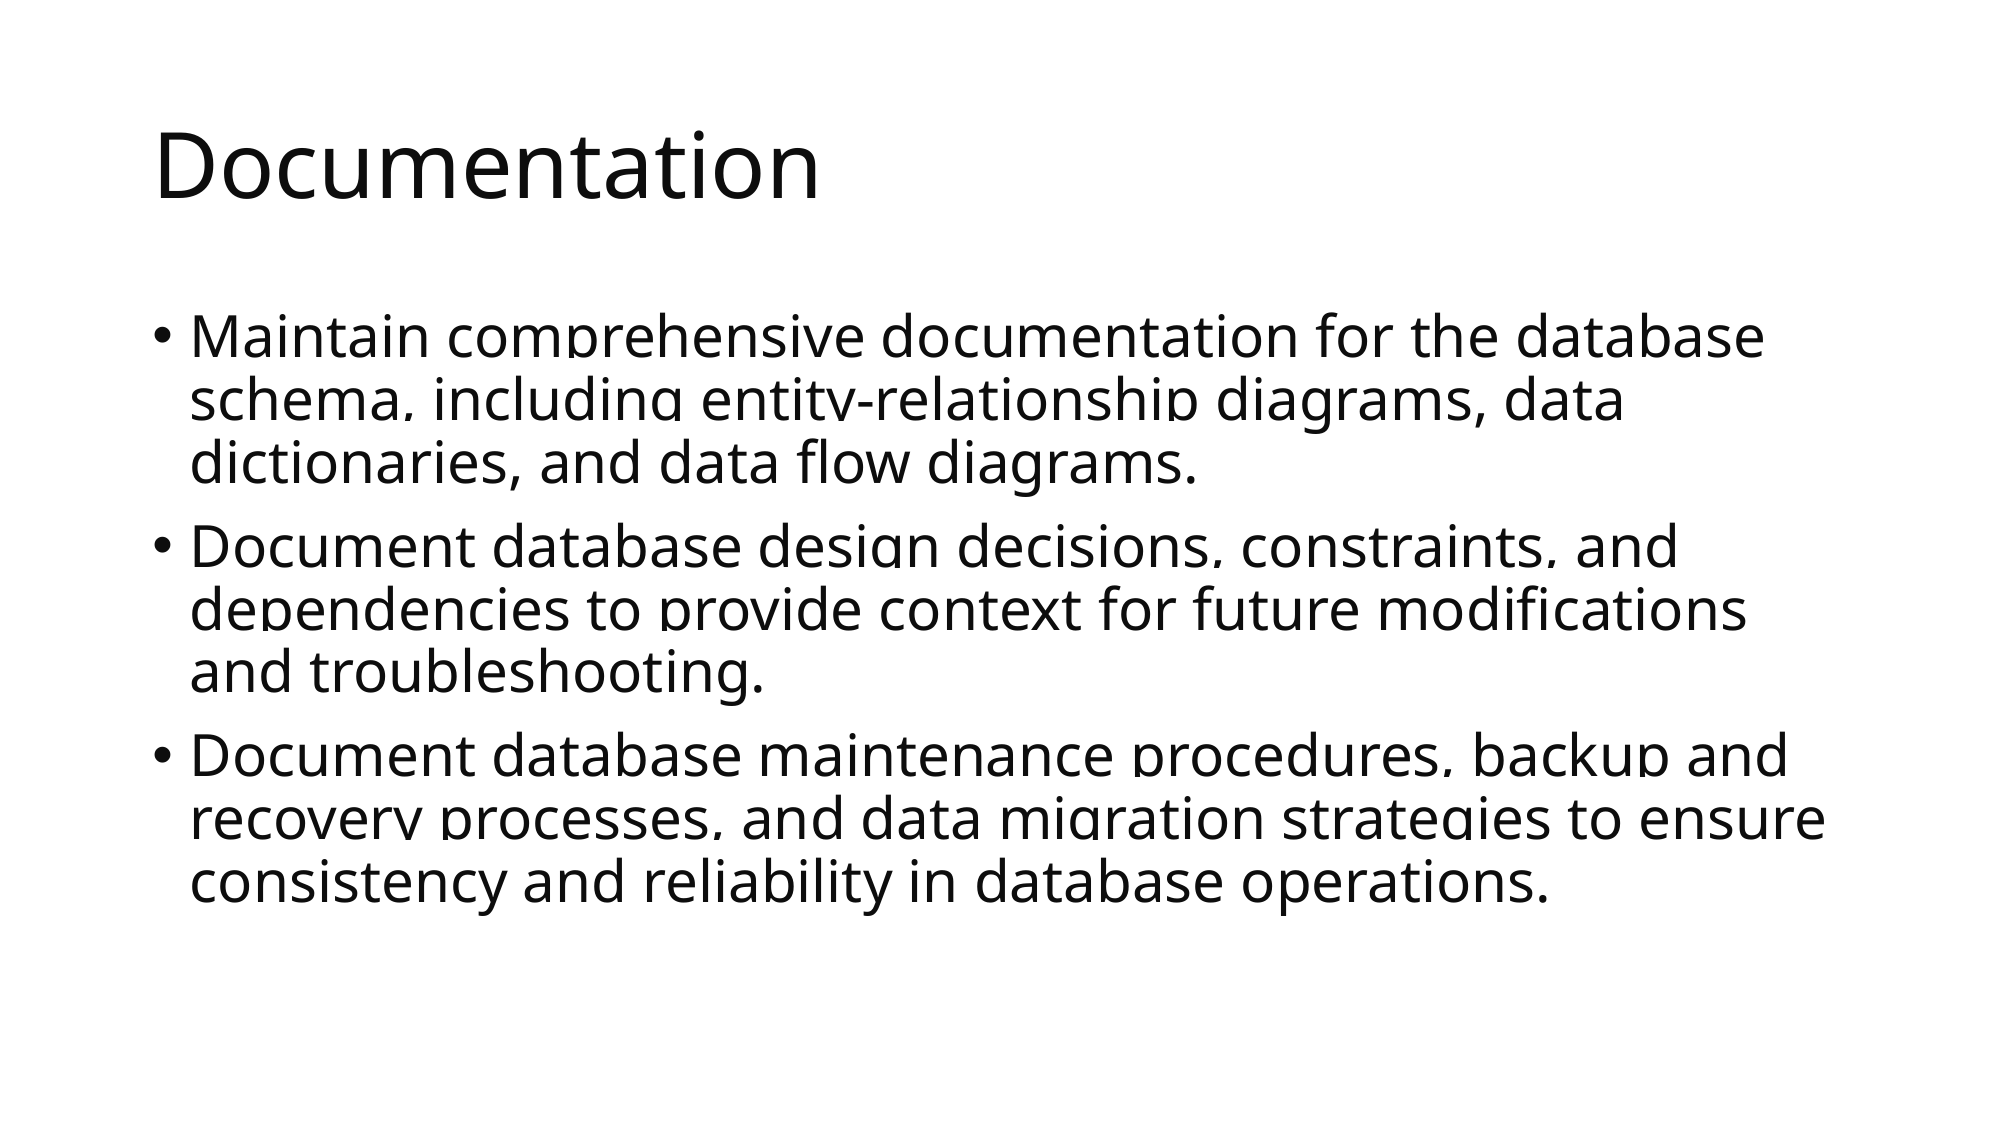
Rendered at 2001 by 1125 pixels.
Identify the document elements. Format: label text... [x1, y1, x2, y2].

list Maintain comprehensive documentation for the database schema, including entity-relationship diagrams, data dictionaries, and data flow diagrams. Document database design decisions, constraints, and dependencies to provide context for future modifications and troubleshooting. Document database maintenance procedures, backup and recovery processes, and data migration strategies to ensure consistency and reliability in database operations. [137, 299, 1863, 1014]
title Documentation [137, 59, 1863, 278]
